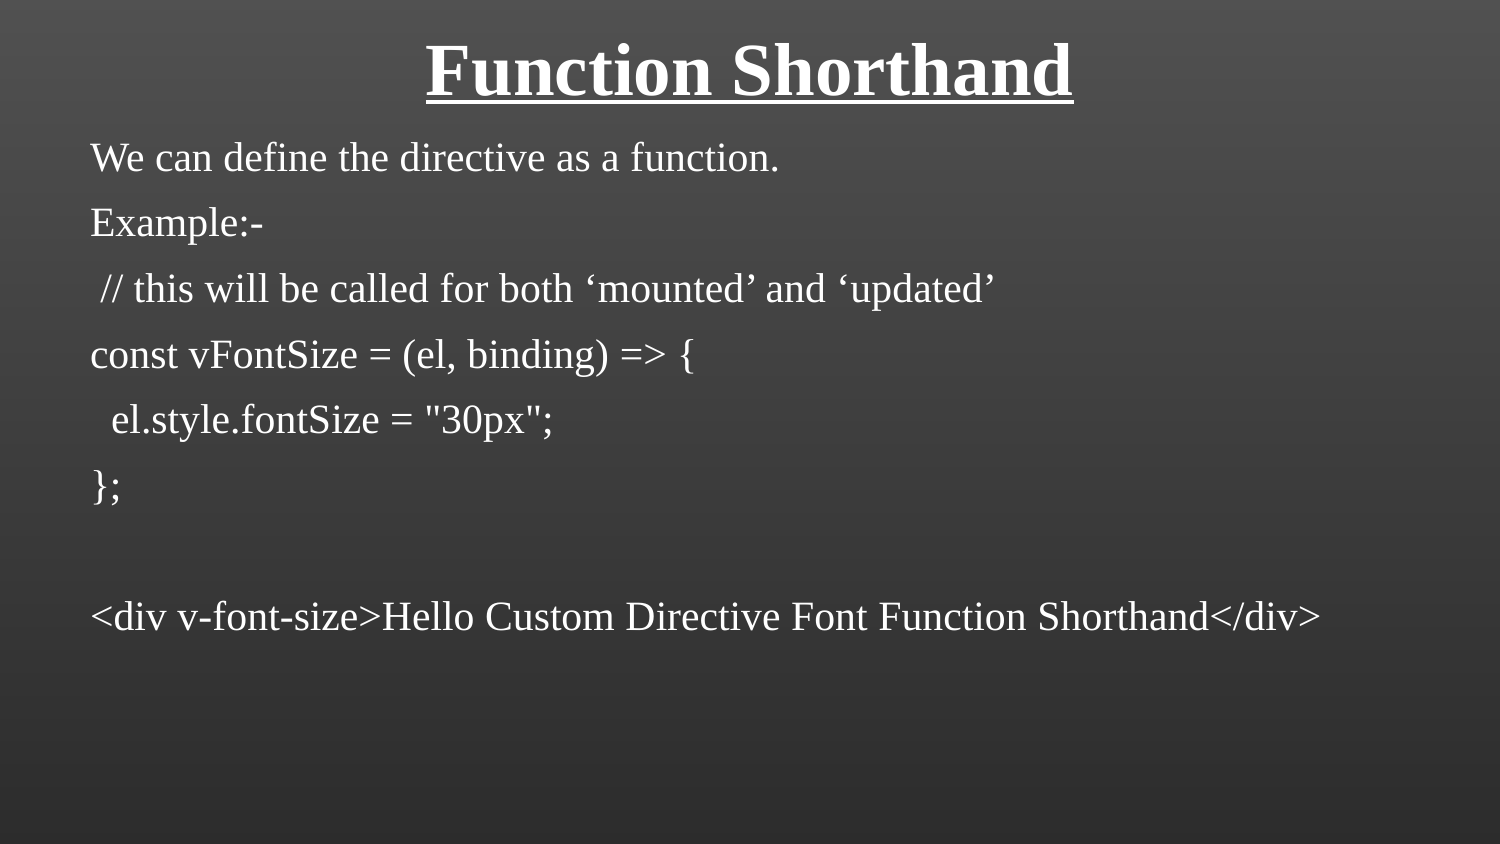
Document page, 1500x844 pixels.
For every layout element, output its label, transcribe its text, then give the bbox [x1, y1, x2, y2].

list We can define the directive as a function. Example:- // this will be called for both ‘mounted’ and ‘updated’ const vFontSize = (el, binding) => { el.style.fontSize = "30px"; }; <div v-font-size>Hello Custom Directive Font Function Shorthand</div> [75, 122, 1425, 822]
text_box Function Shorthand [74, 9, 1425, 122]
